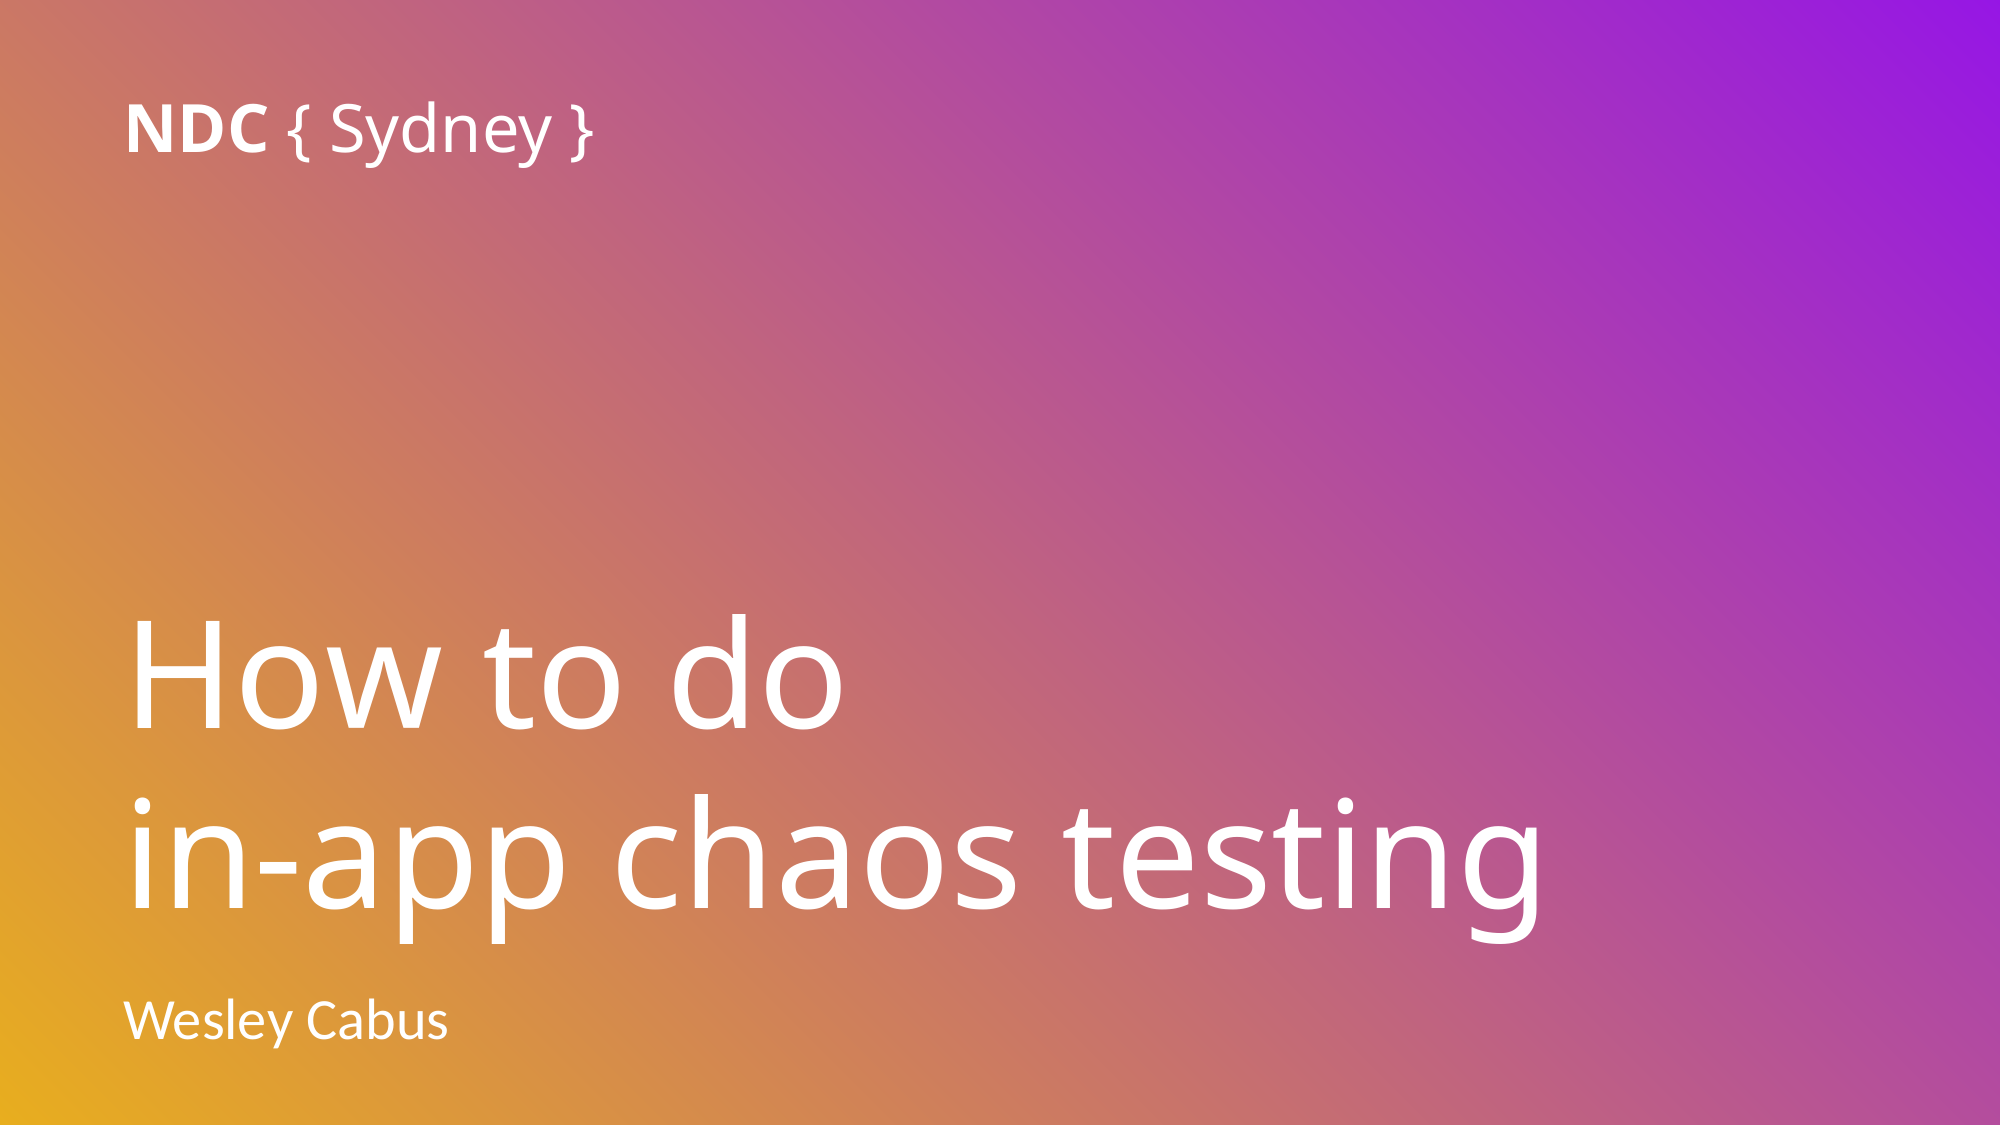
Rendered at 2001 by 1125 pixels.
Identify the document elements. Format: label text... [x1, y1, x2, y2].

text_box NDC { Sydney } [108, 78, 820, 174]
text_box Wesley Cabus [108, 974, 684, 1059]
text_box How to do in-app chaos testing [108, 571, 1892, 946]
